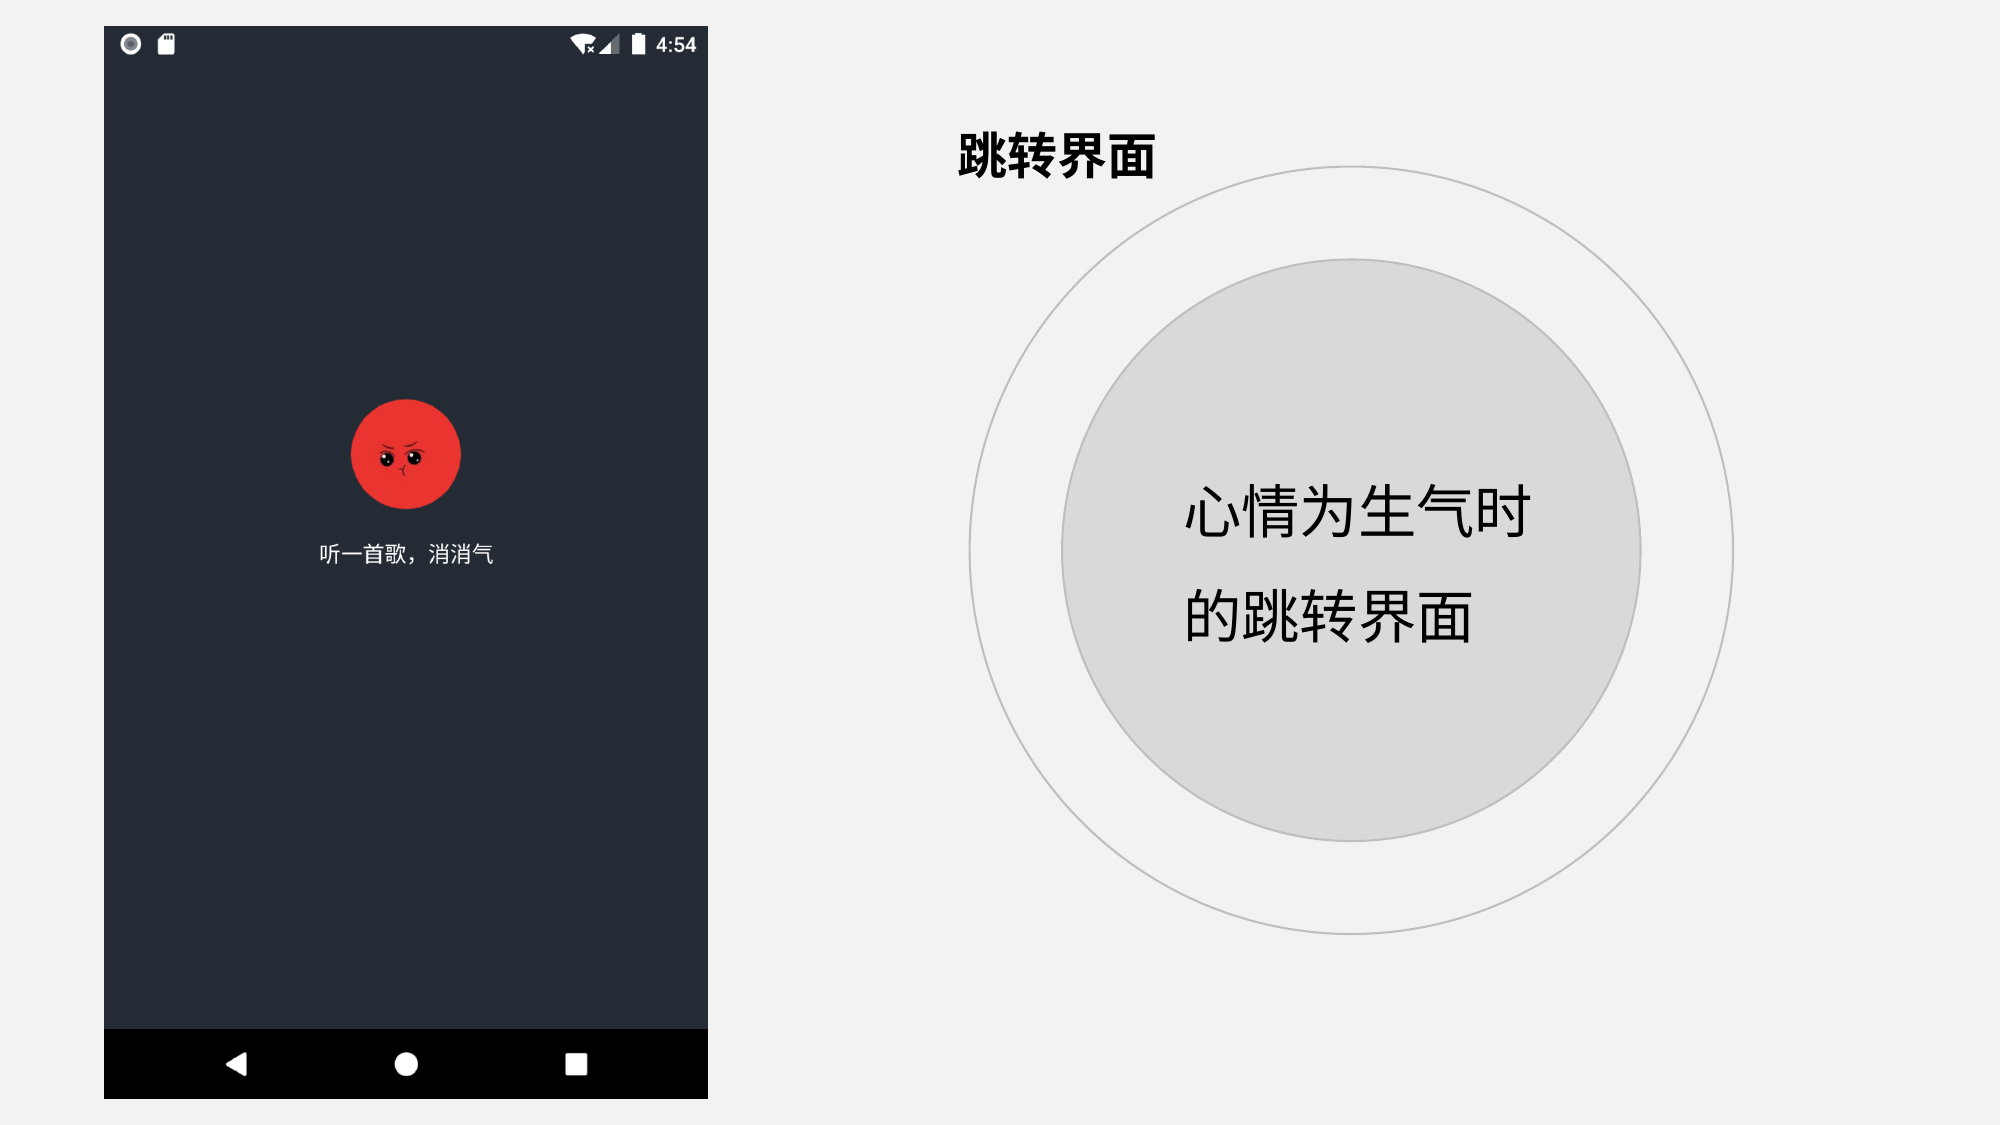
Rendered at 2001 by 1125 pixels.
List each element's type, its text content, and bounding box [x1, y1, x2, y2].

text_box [969, 166, 1734, 934]
text_box 跳转界面 [886, 87, 1229, 193]
picture [104, 26, 708, 1099]
